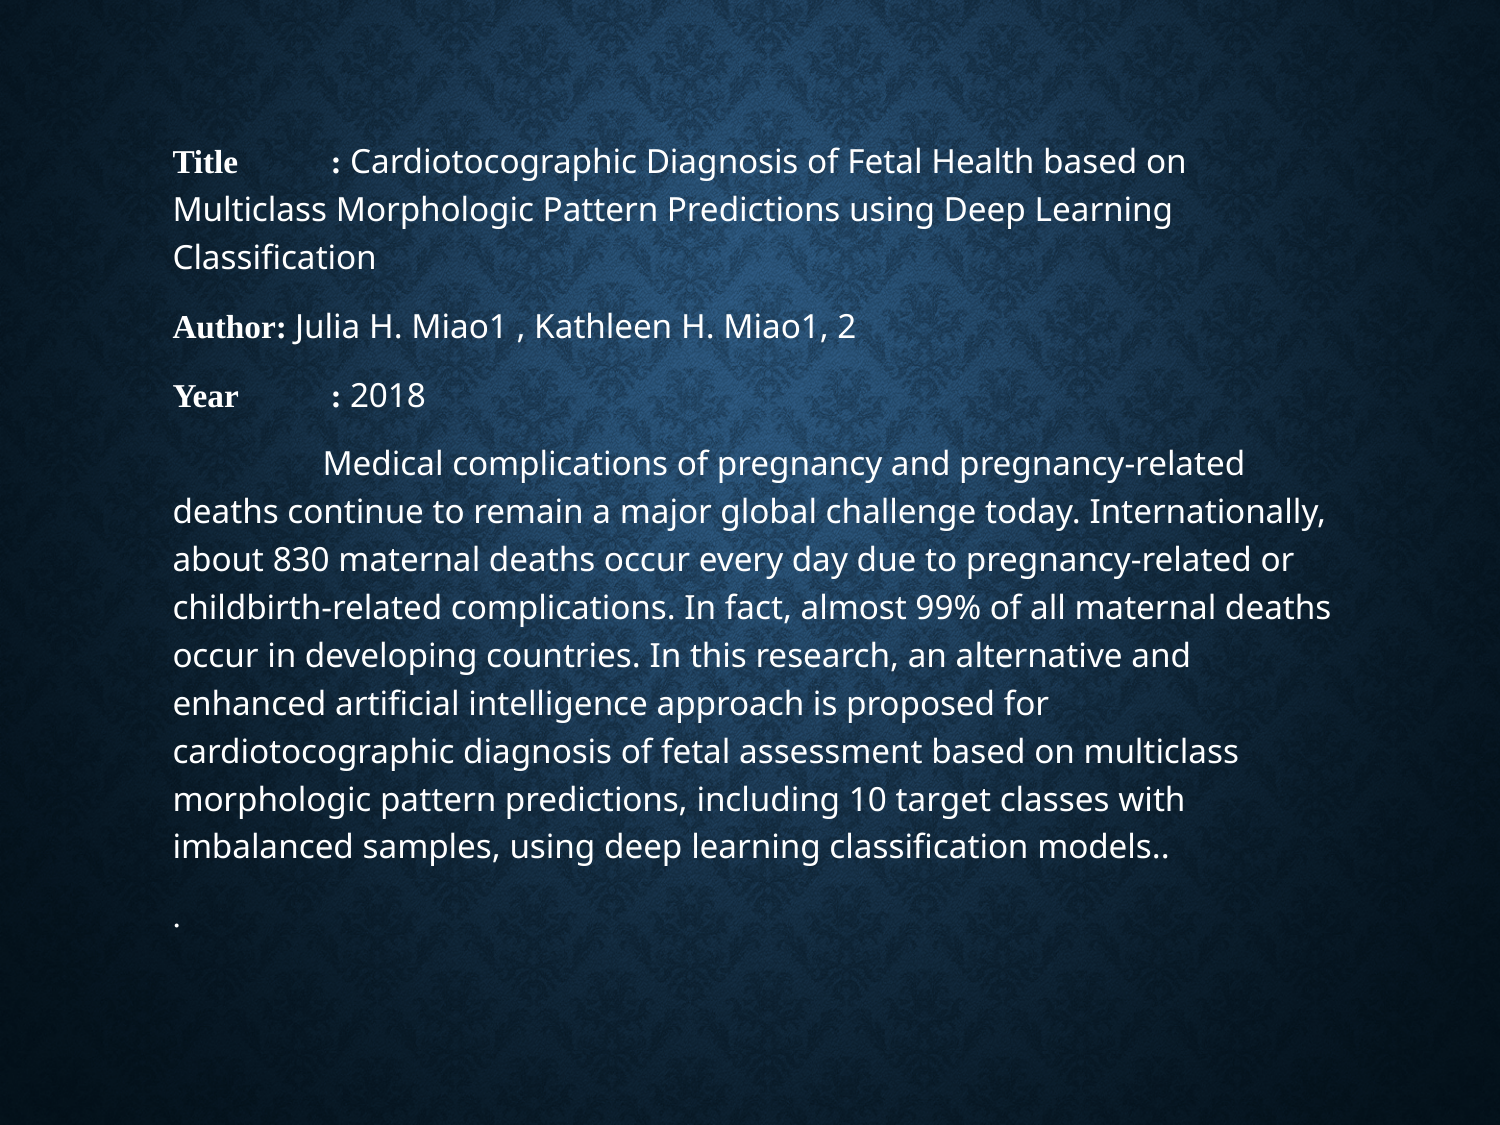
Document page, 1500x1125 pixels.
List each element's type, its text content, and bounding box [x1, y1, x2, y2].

list Title : Cardiotocographic Diagnosis of Fetal Health based on Multiclass Morphologic Pattern Predictions using Deep Learning Classification Author: Julia H. Miao1 , Kathleen H. Miao1, 2 Year : 2018 Medical complications of pregnancy and pregnancy-related deaths continue to remain a major global challenge today. Internationally, about 830 maternal deaths occur every day due to pregnancy-related or childbirth-related complications. In fact, almost 99% of all maternal deaths occur in developing countries. In this research, an alternative and enhanced artificial intelligence approach is proposed for cardiotocographic diagnosis of fetal assessment based on multiclass morphologic pattern predictions, including 10 target classes with imbalanced samples, using deep learning classification models.. . [150, 125, 1350, 1035]
